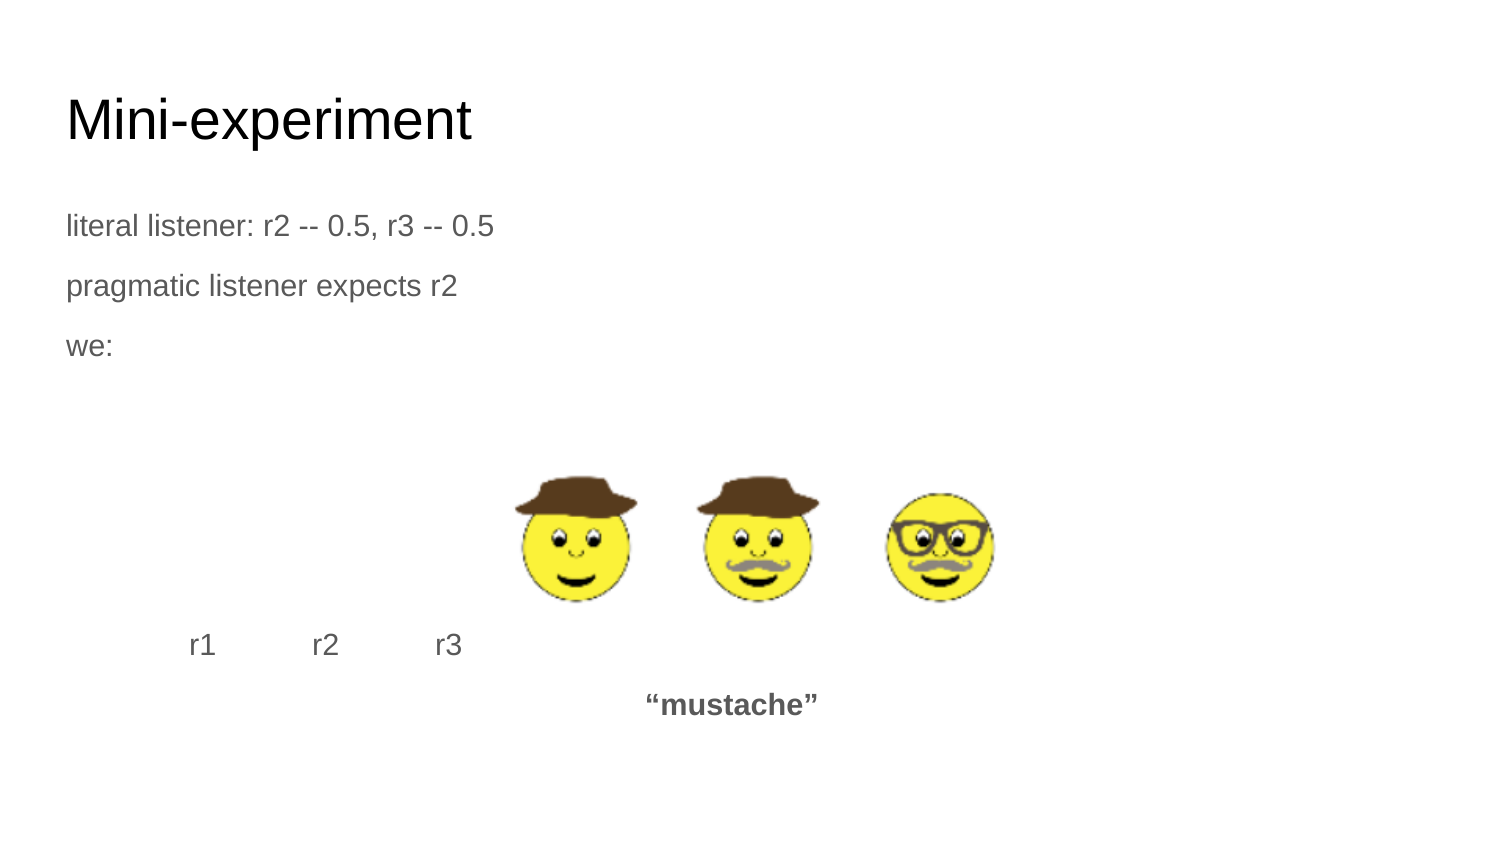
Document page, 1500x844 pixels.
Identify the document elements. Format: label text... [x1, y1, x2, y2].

list literal listener: r2 -- 0.5, r3 -- 0.5 pragmatic listener expects r2 we: r1 r2 r3 “mustache” [51, 189, 1449, 750]
picture [503, 461, 1014, 619]
title Mini-experiment [51, 72, 1449, 167]
